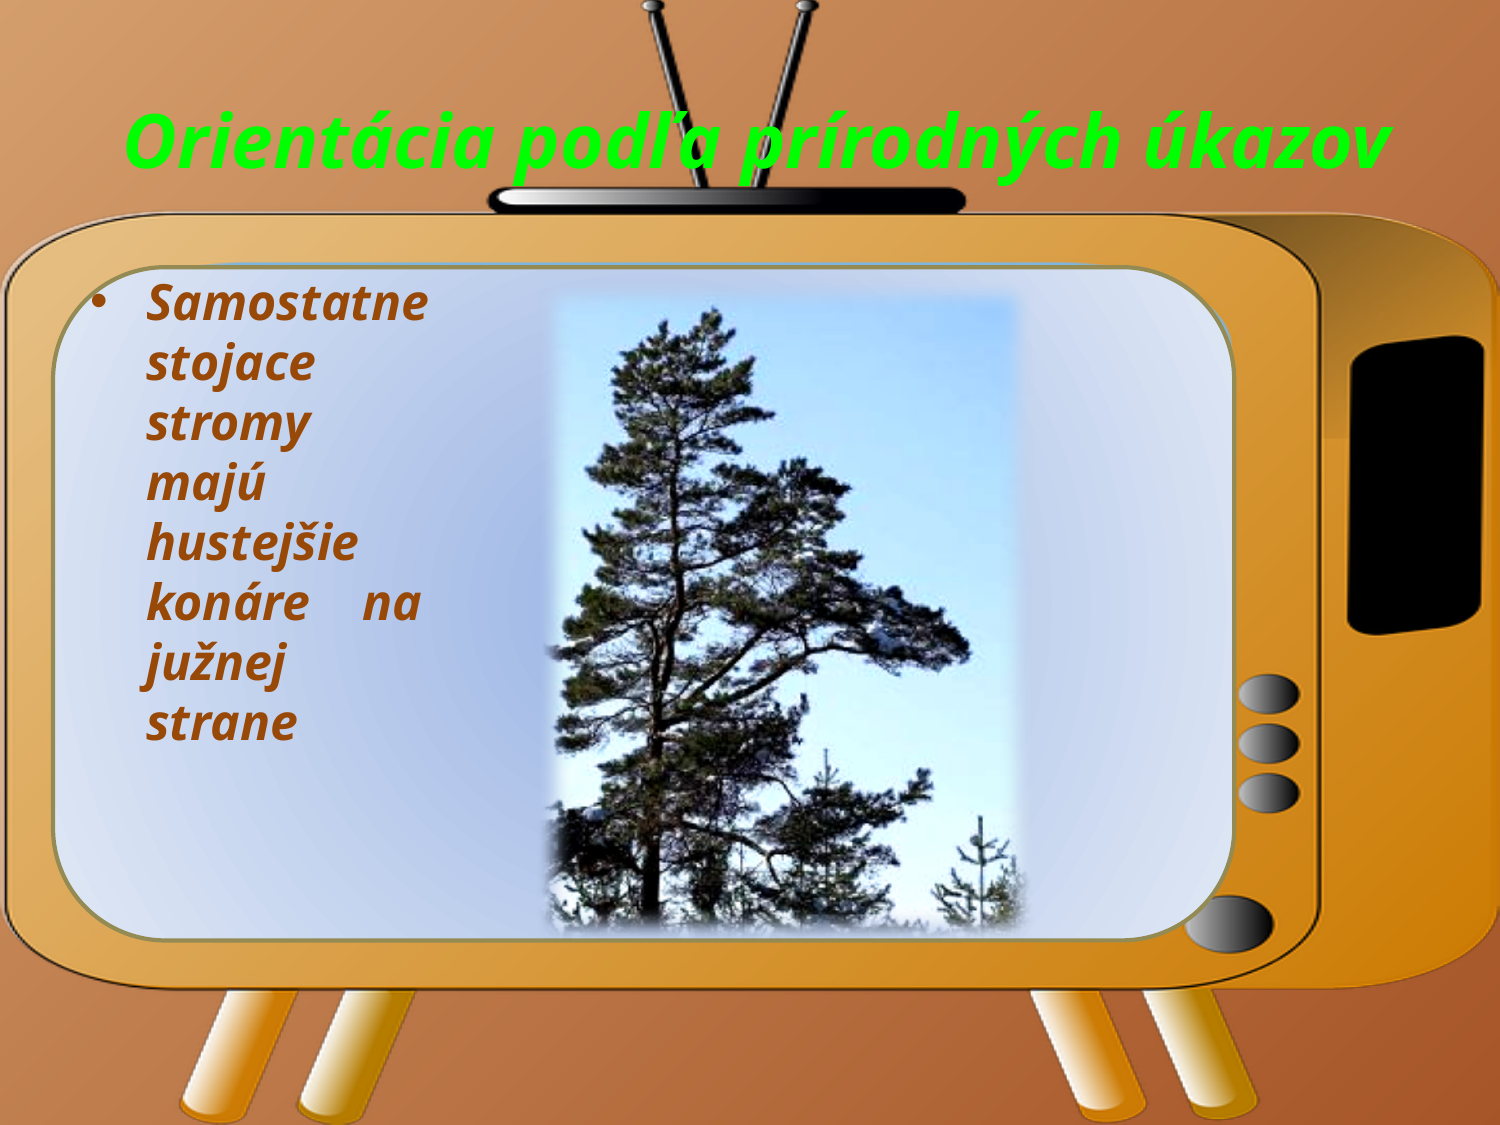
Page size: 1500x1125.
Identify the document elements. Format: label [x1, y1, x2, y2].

picture [537, 278, 1034, 941]
text_box [0, 0, 1500, 1125]
